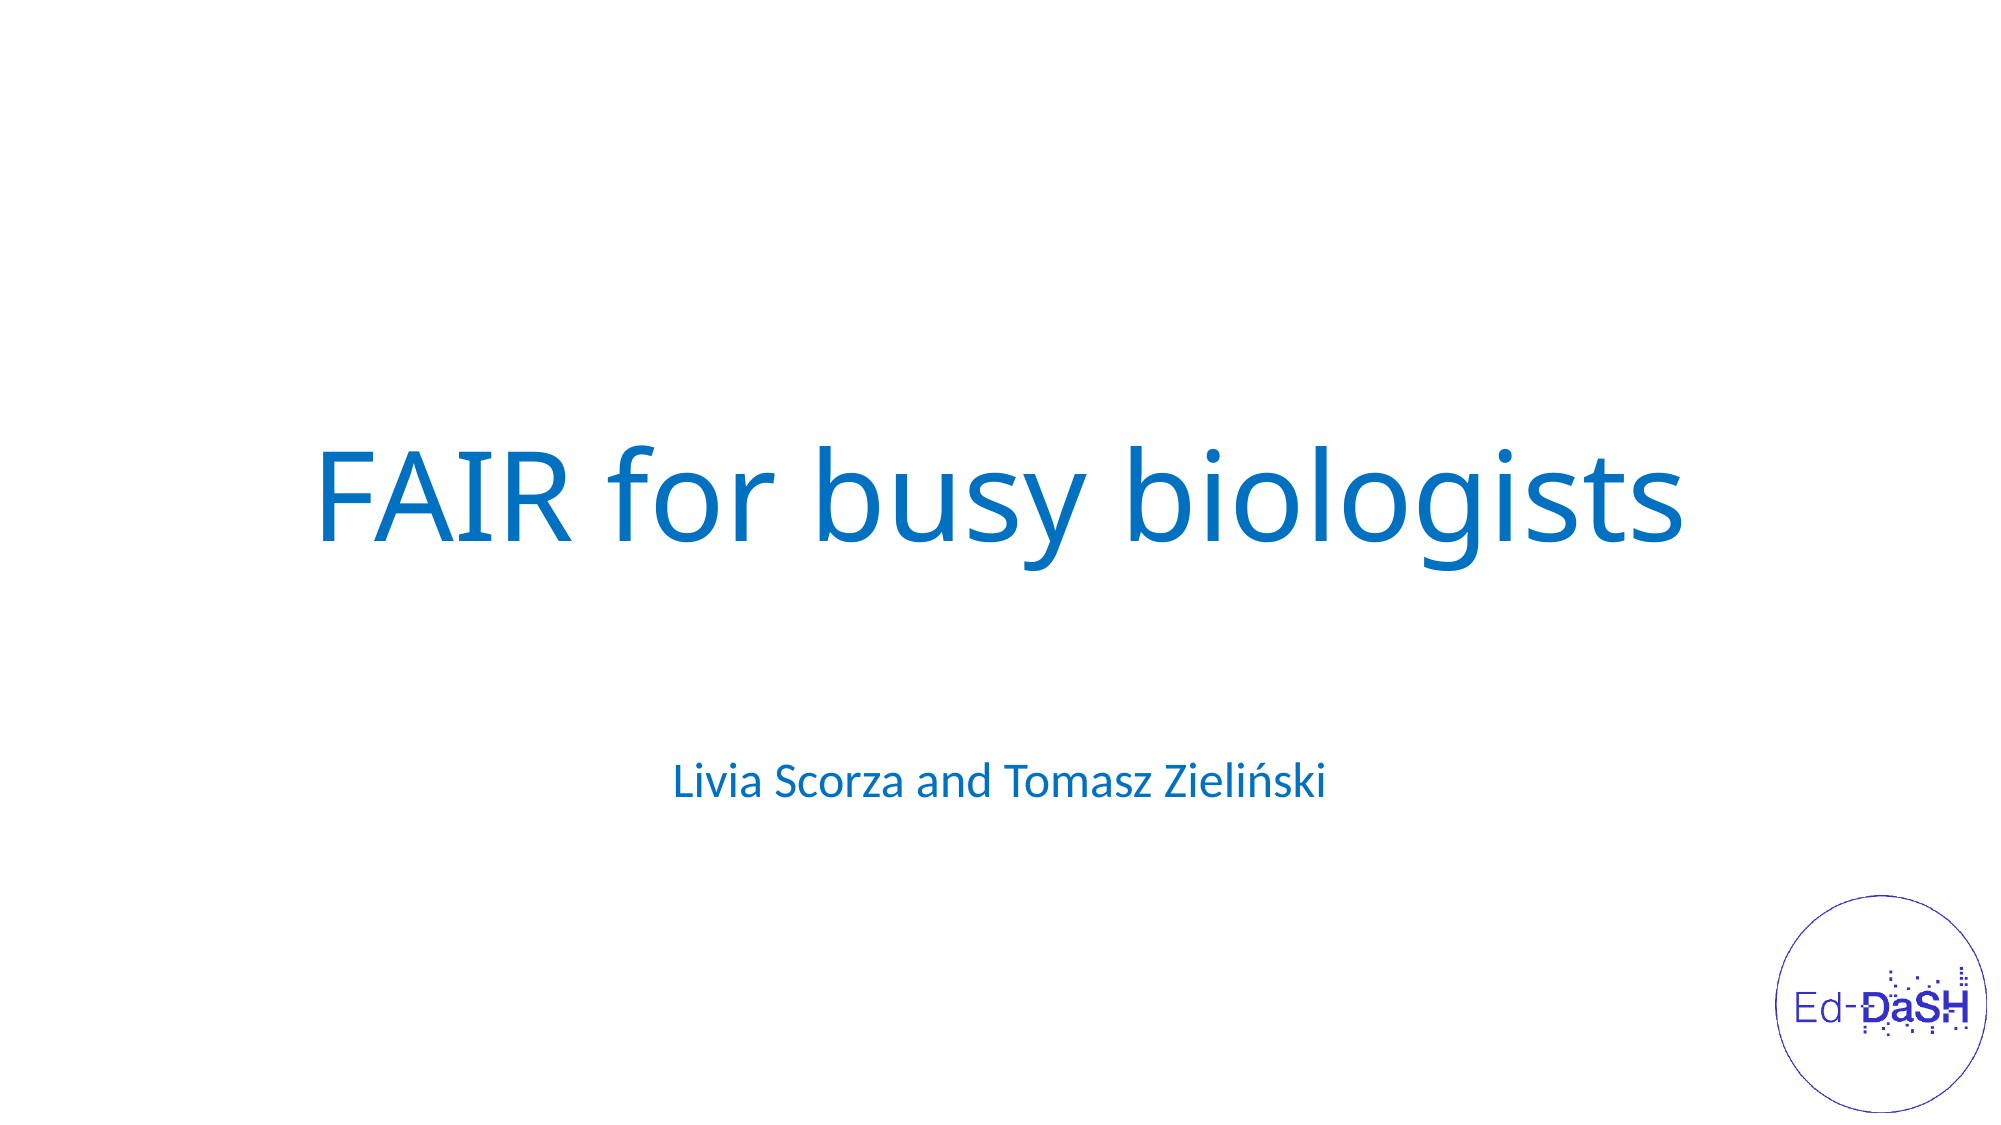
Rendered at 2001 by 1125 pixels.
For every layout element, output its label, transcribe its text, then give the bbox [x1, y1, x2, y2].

picture [1775, 895, 1987, 1113]
subtitle Livia Scorza and Tomasz Zieliński [249, 590, 1750, 863]
title FAIR for busy biologists [249, 184, 1750, 576]
